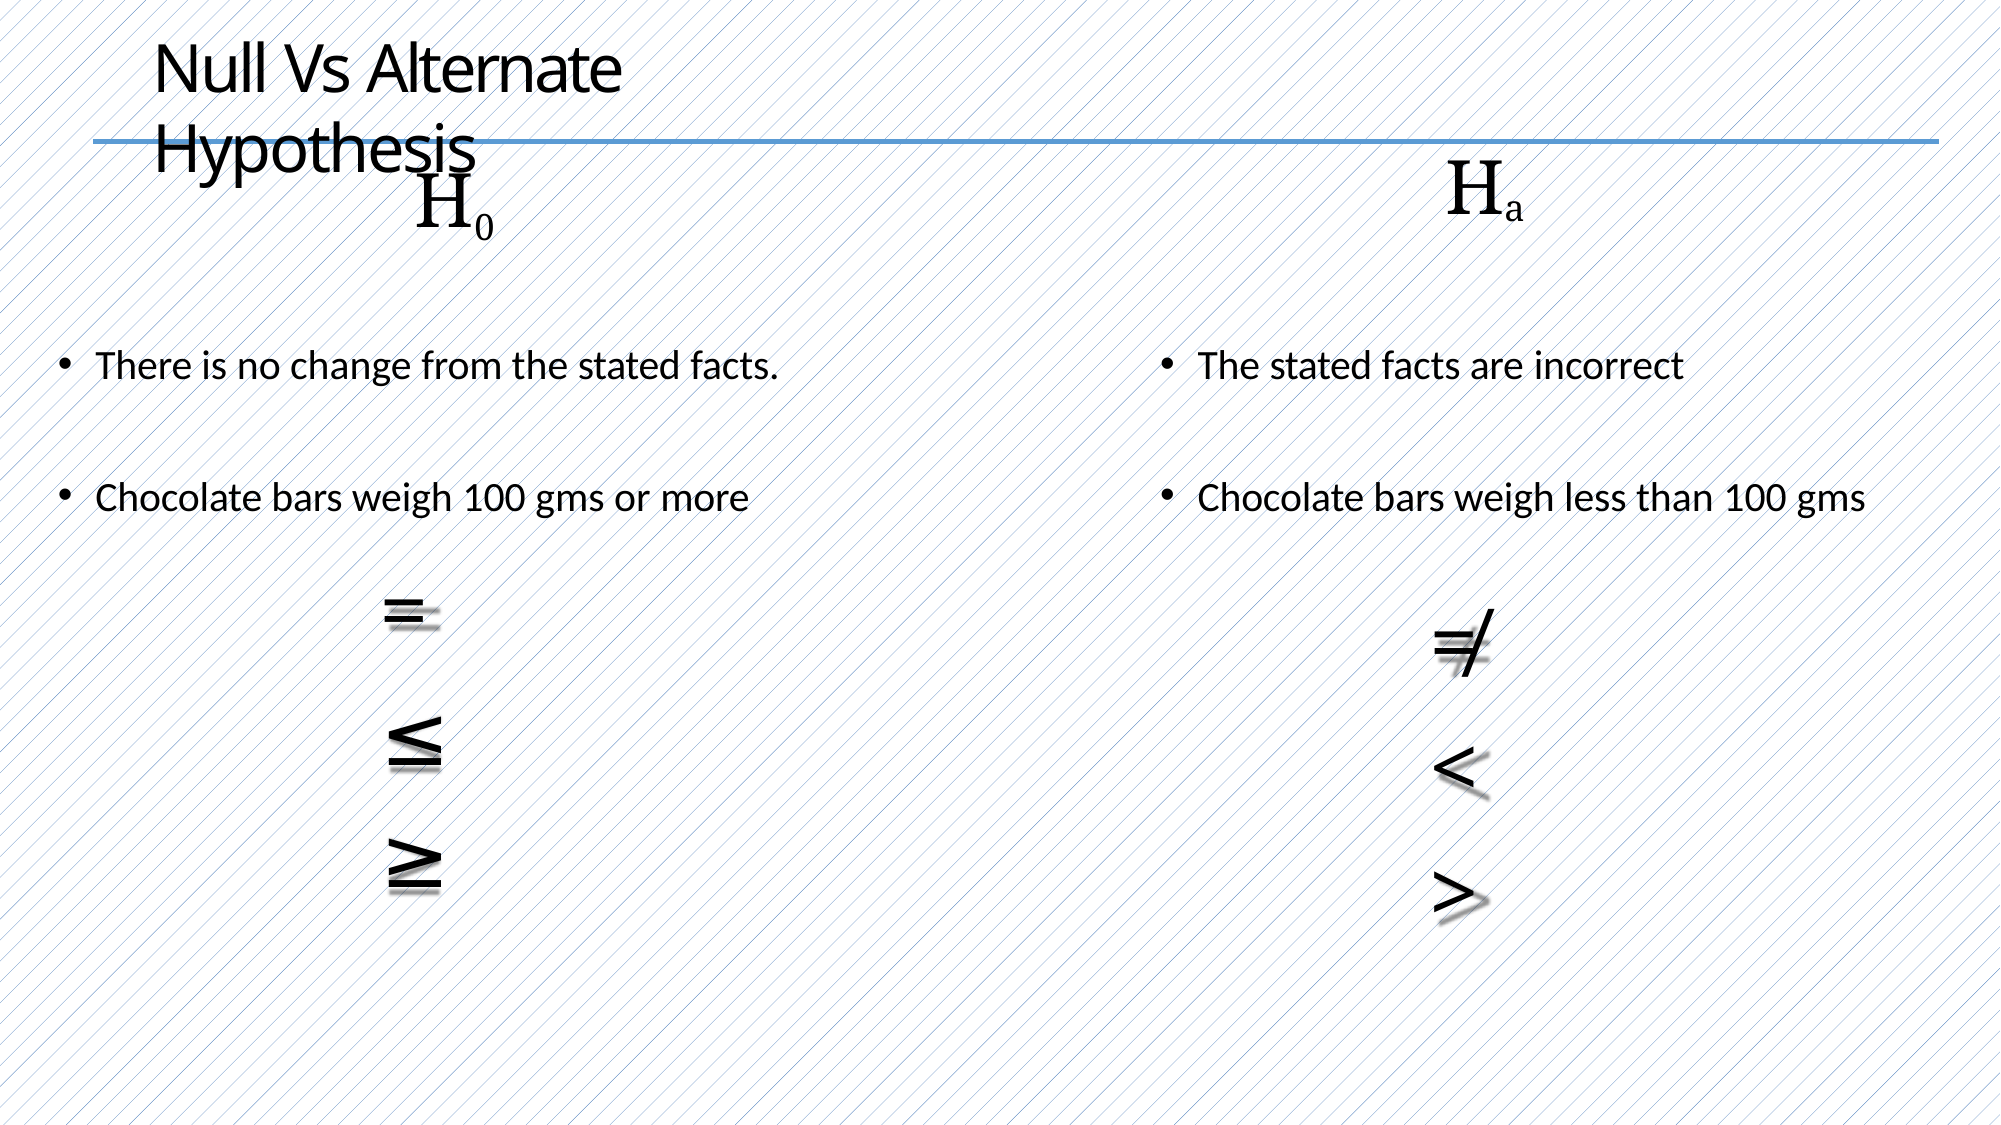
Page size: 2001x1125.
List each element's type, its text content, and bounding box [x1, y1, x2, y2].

text_box There is no change from the stated facts. [55, 335, 787, 388]
text_box Chocolate bars weigh 100 gms or more [55, 467, 756, 520]
text_box > [1430, 840, 1493, 939]
text_box Ha [1438, 137, 1528, 230]
text_box Null Vs Alternate Hypothesis [150, 24, 913, 186]
text_box [1403, 858, 1525, 956]
text_box ≠ < [1430, 561, 1493, 608]
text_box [350, 594, 479, 928]
text_box The stated facts are incorrect [1157, 335, 1693, 388]
text_box H0 [408, 150, 500, 248]
text_box = ≤ ≥ [378, 530, 446, 593]
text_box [1403, 609, 1525, 831]
text_box Chocolate bars weigh less than 100 gms [1157, 467, 1873, 520]
